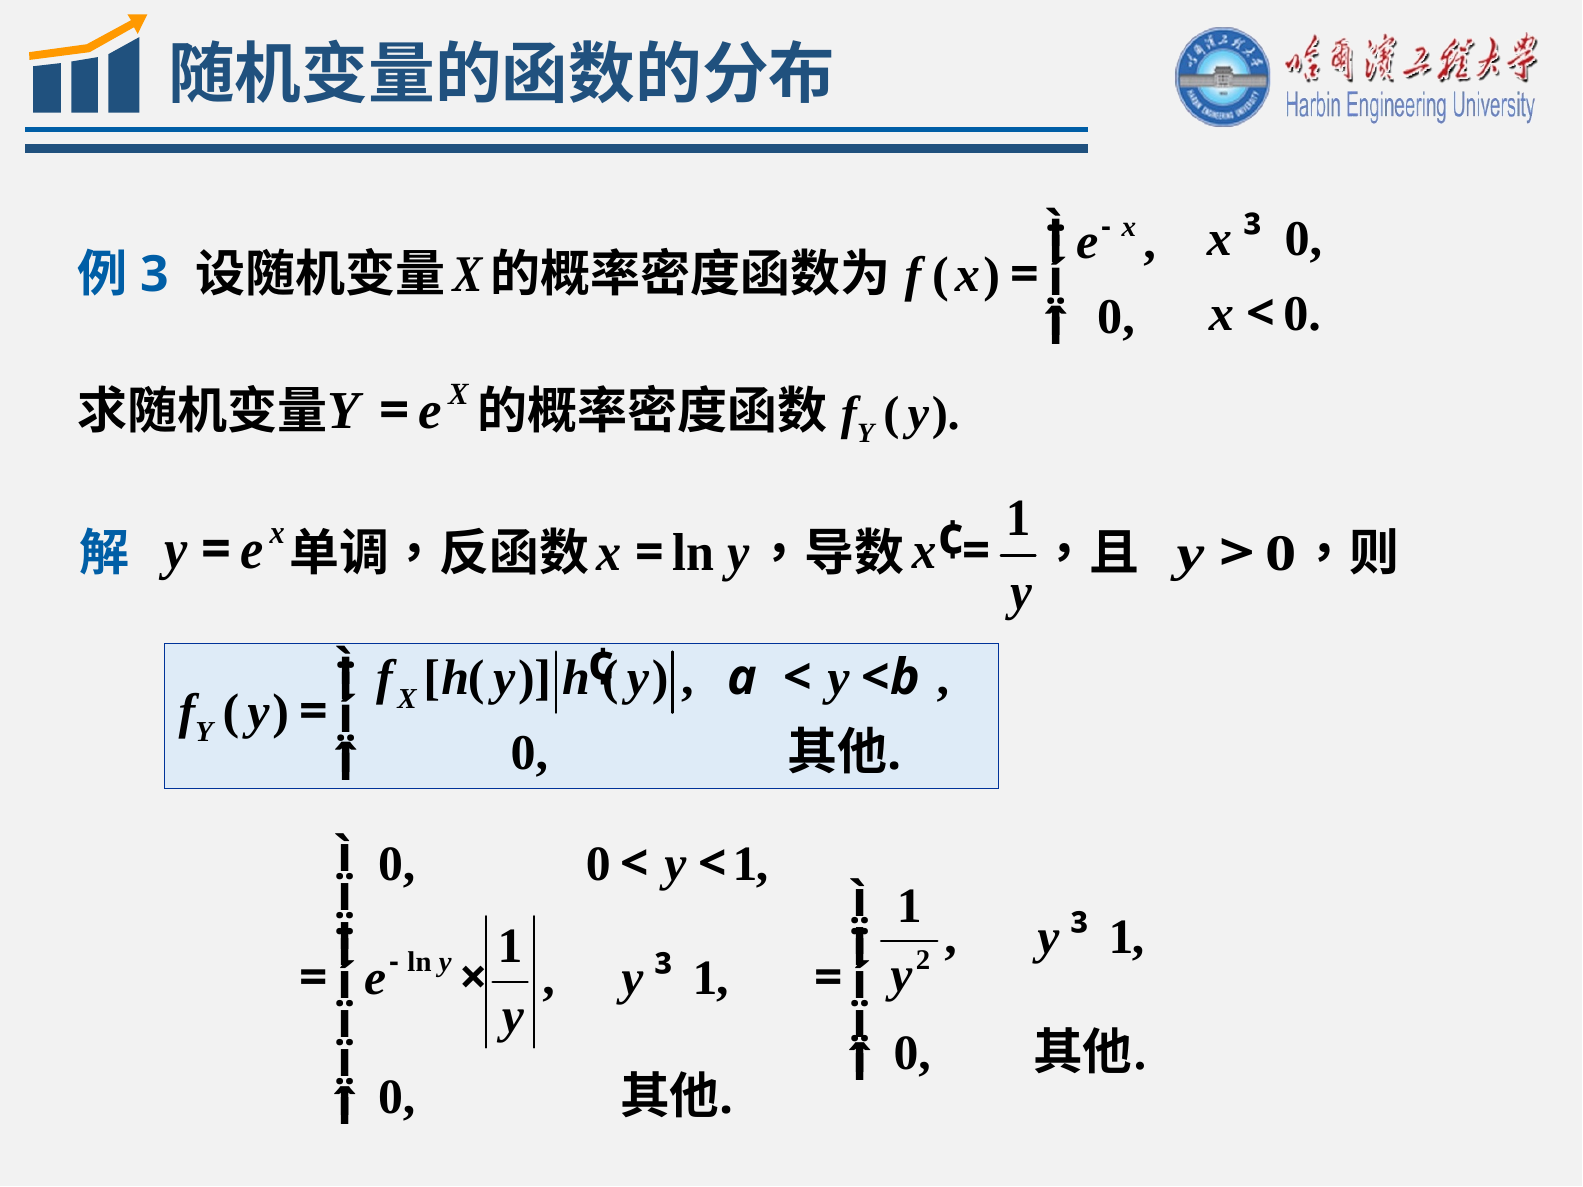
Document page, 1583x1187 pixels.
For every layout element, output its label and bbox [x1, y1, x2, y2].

text_box [164, 643, 999, 789]
picture [1168, 2, 1580, 164]
text_box [79, 476, 1463, 640]
text_box [97, 820, 1360, 1187]
text_box [77, 197, 1440, 605]
